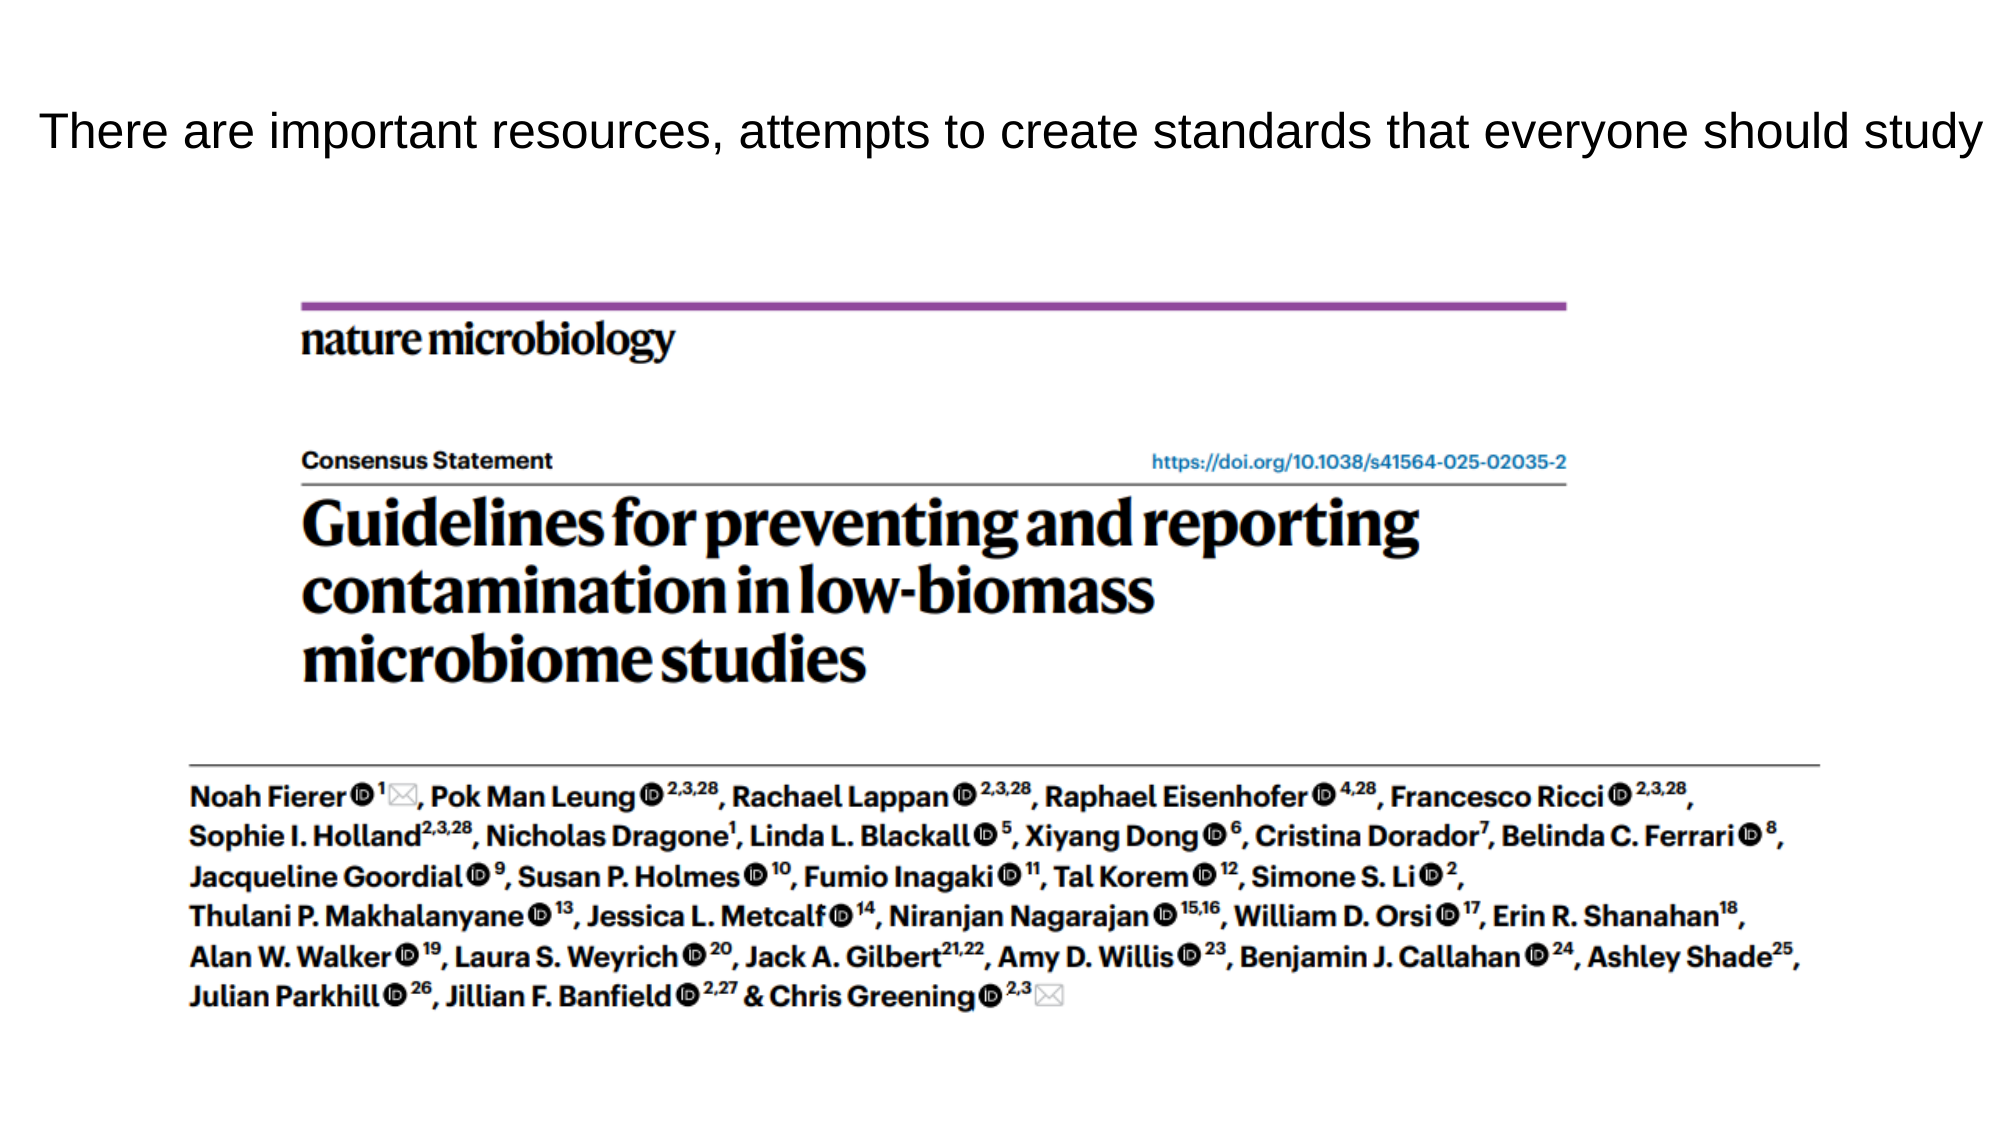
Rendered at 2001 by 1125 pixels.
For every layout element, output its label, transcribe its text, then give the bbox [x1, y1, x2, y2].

picture [243, 270, 1593, 726]
text_box There are important resources, attempts to create standards that everyone should study [23, 91, 2000, 166]
picture [164, 741, 1836, 1016]
